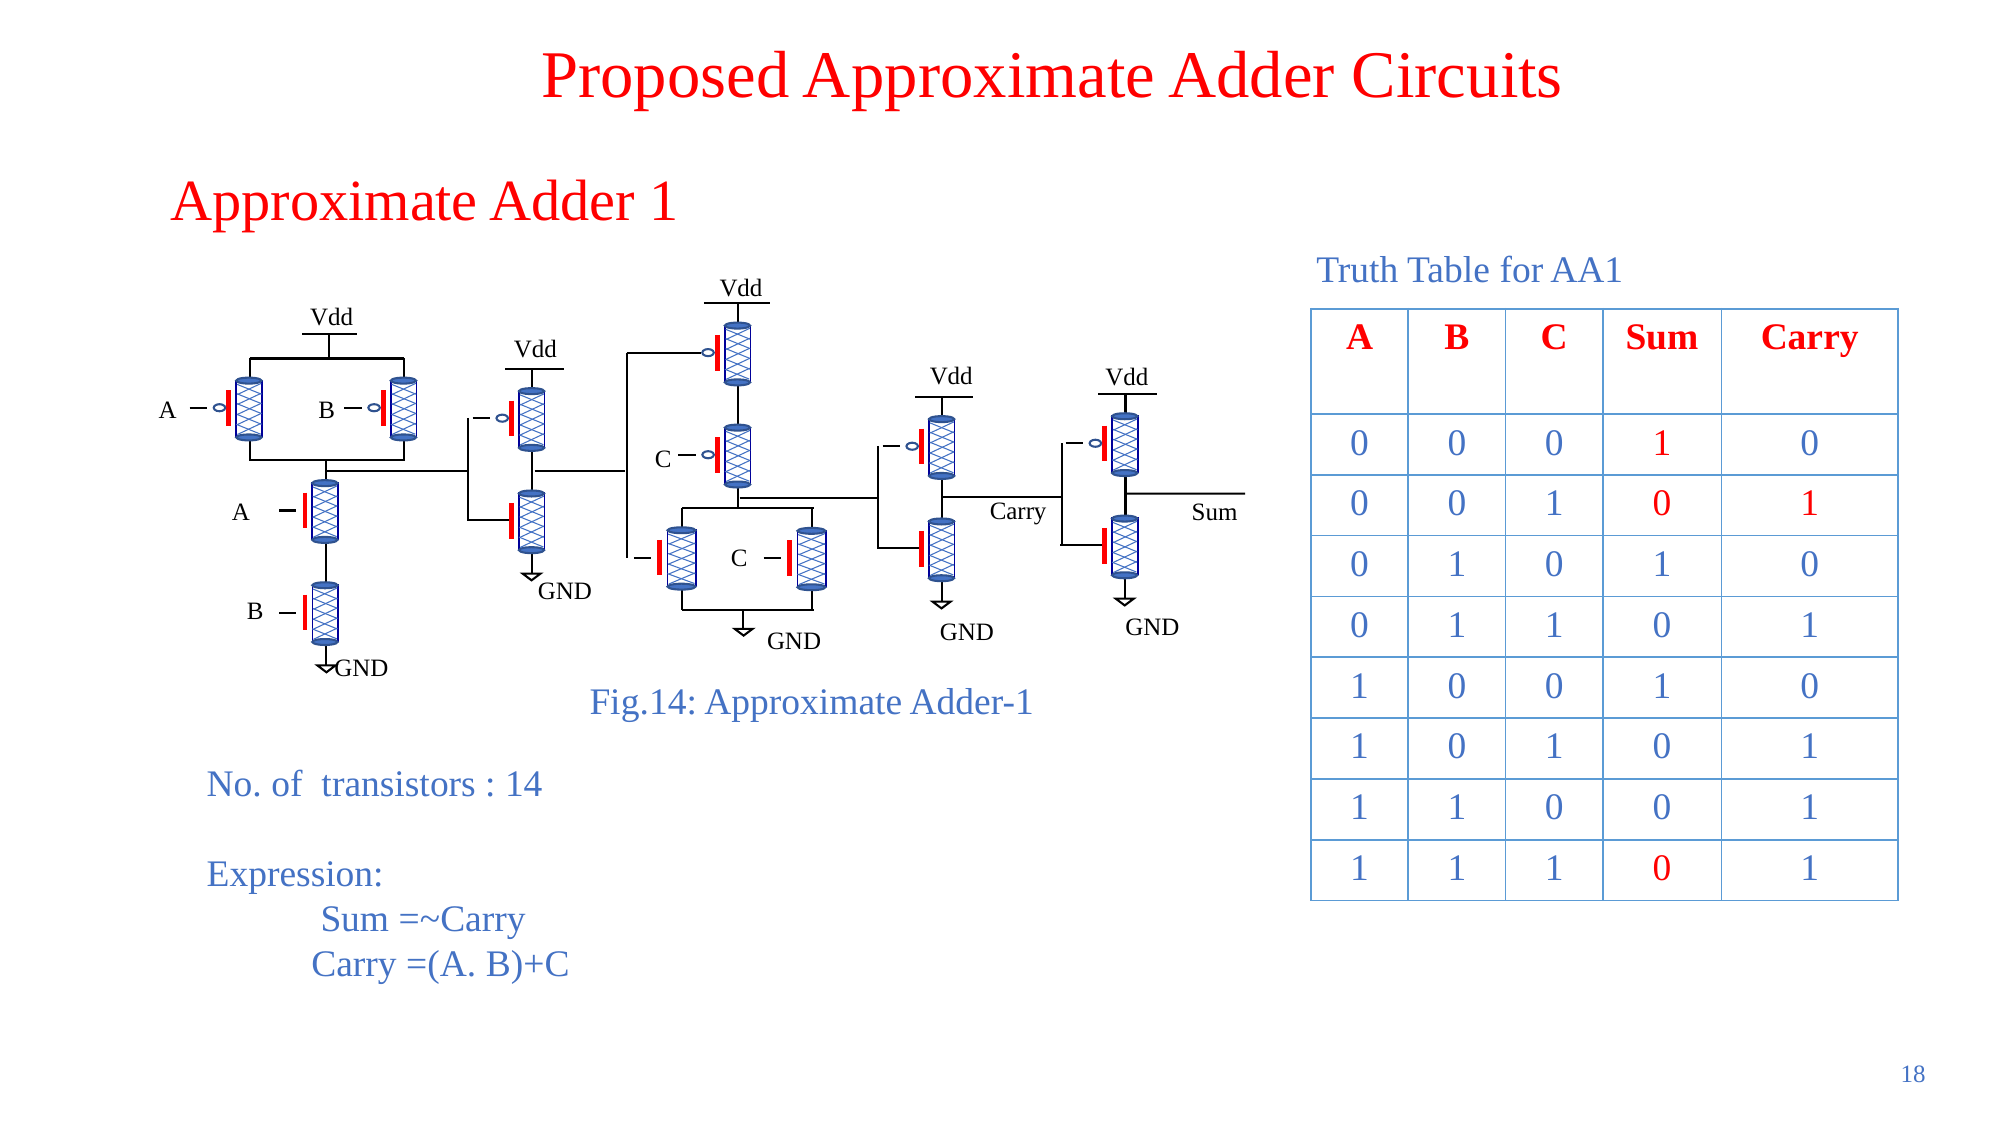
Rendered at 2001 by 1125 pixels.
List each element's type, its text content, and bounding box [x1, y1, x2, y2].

title Proposed Approximate Adder Circuits [257, 25, 1849, 126]
table_cell 0 [1506, 536, 1602, 596]
table_cell 0 [1604, 597, 1721, 656]
table_cell 1 [1409, 536, 1505, 596]
table_cell 1 [1722, 780, 1897, 839]
table_cell 0 [1312, 597, 1407, 656]
table_cell 0 [1604, 719, 1721, 778]
table_cell 0 [1722, 658, 1897, 717]
text_box Truth Table for AA1 [1301, 237, 1639, 298]
text_box No. of transistors : 14 Expression: Sum =~Carry Carry =(A. B)+C [191, 751, 1204, 991]
table_cell 1 [1312, 719, 1407, 778]
table_cell 0 [1722, 536, 1897, 596]
table_cell 1 [1722, 841, 1897, 900]
table_cell 0 [1312, 415, 1407, 474]
table_cell 0 [1506, 780, 1602, 839]
table_cell 1 [1312, 841, 1407, 900]
table_header Sum [1604, 310, 1721, 413]
table_cell 0 [1409, 415, 1505, 474]
table_cell 0 [1312, 476, 1407, 535]
table_cell 0 [1604, 780, 1721, 839]
table_header C [1506, 310, 1602, 413]
table_cell 0 [1506, 415, 1602, 474]
table_header B [1409, 310, 1505, 413]
table_cell 0 [1604, 476, 1721, 535]
table_cell 0 [1312, 536, 1407, 596]
table_cell 0 [1409, 476, 1505, 535]
table_cell 1 [1312, 658, 1407, 717]
table_cell 1 [1506, 597, 1602, 656]
table_cell 1 [1604, 415, 1721, 474]
table_cell 1 [1409, 597, 1505, 656]
table_cell 0 [1506, 658, 1602, 717]
table_cell 1 [1722, 597, 1897, 656]
table_cell 1 [1506, 841, 1602, 900]
table_cell 1 [1506, 476, 1602, 535]
table_cell 1 [1604, 536, 1721, 596]
table_cell 1 [1312, 780, 1407, 839]
table_cell 1 [1409, 841, 1505, 900]
text_box Fig.14: Approximate Adder-1 [574, 707, 1049, 730]
table_cell 1 [1604, 658, 1721, 717]
table_cell 1 [1409, 780, 1505, 839]
table_cell 1 [1722, 476, 1897, 535]
slide_number 18 [1490, 1042, 1941, 1103]
table_cell 0 [1722, 415, 1897, 474]
table_header A [1312, 310, 1407, 413]
table_cell 0 [1409, 719, 1505, 778]
table_cell 0 [1409, 658, 1505, 717]
text_box Approximate Adder 1 [155, 154, 694, 240]
table_cell 1 [1722, 719, 1897, 778]
table_cell 1 [1506, 719, 1602, 778]
table_cell 0 [1604, 841, 1721, 900]
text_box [158, 275, 1252, 707]
table_header Carry [1722, 310, 1897, 413]
